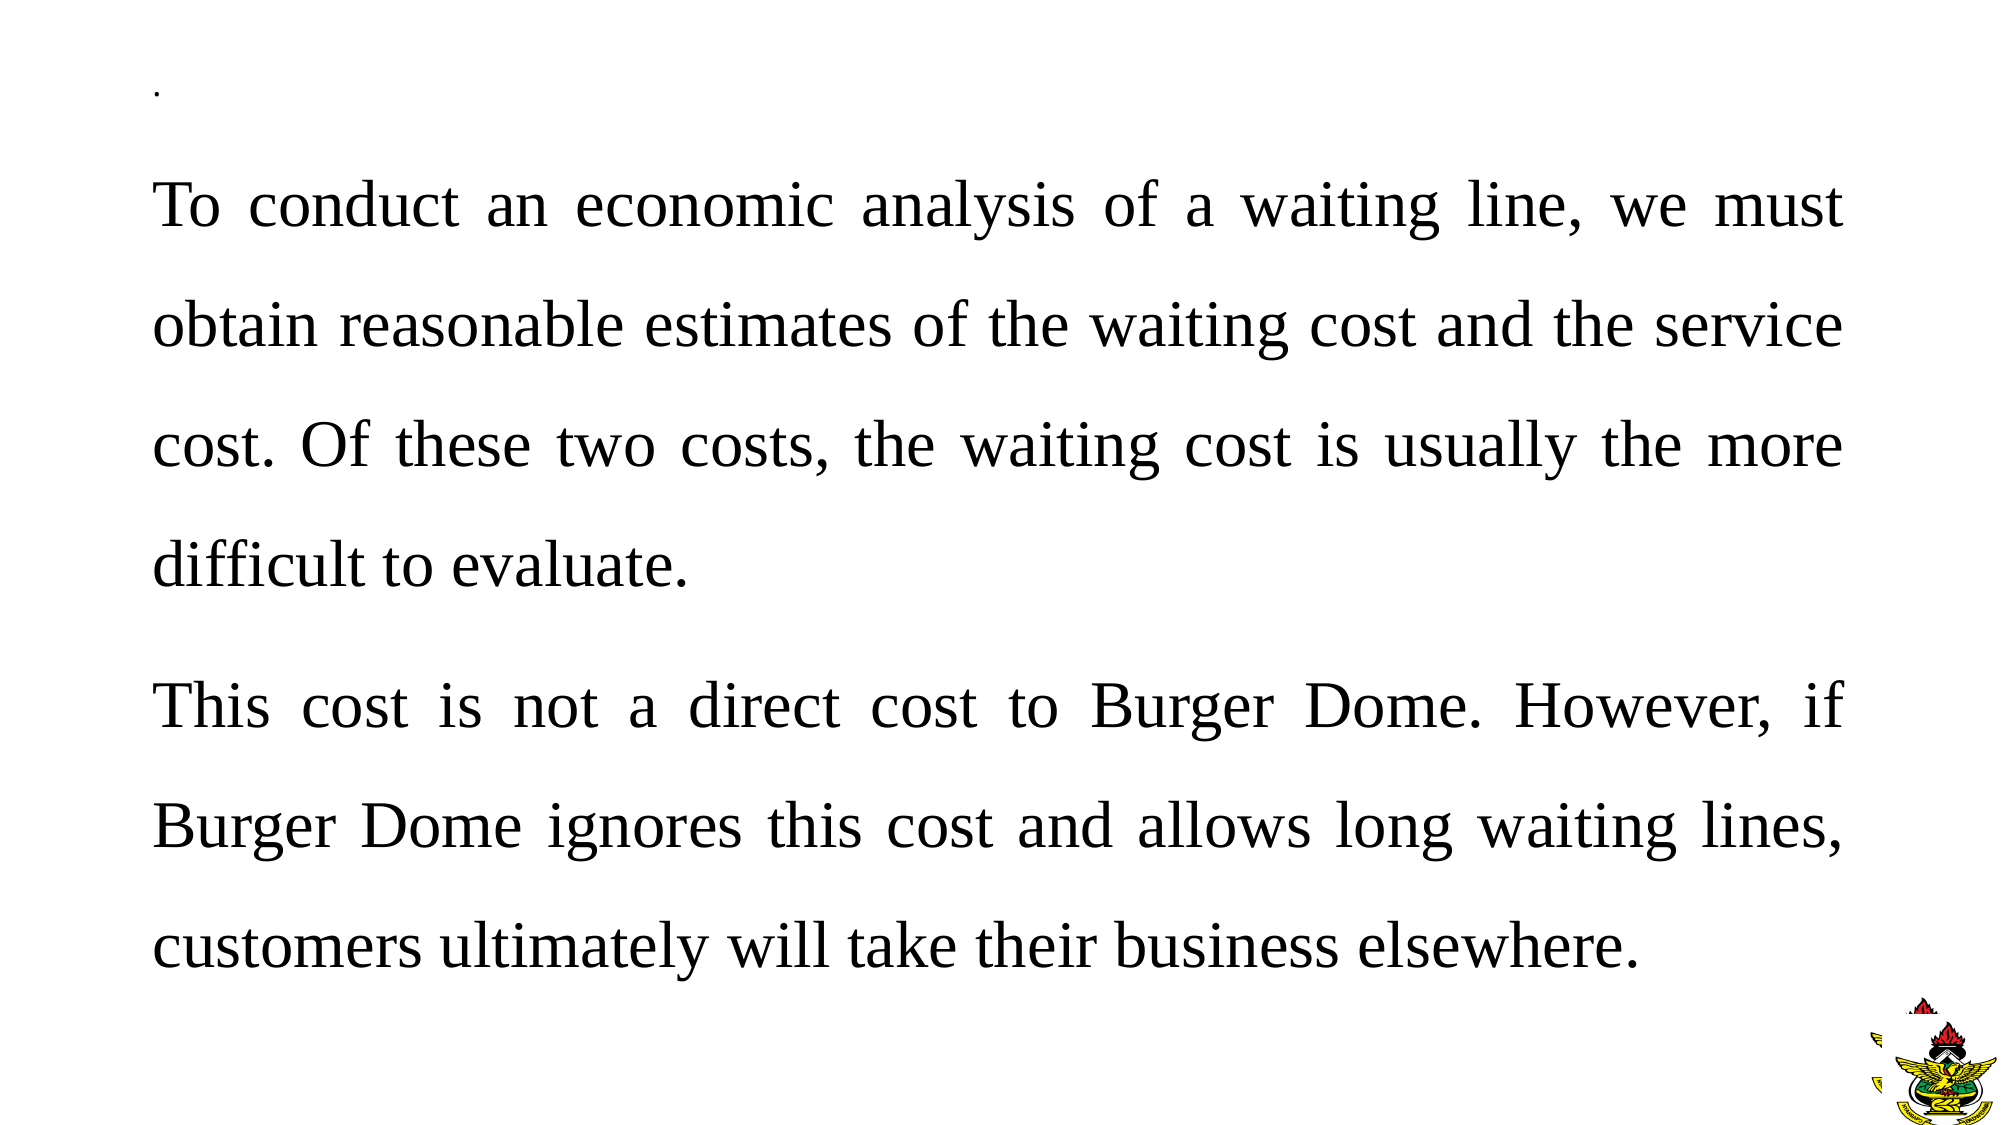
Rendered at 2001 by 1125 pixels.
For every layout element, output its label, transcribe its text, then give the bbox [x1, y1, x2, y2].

picture [1857, 990, 2000, 1125]
list To conduct an economic analysis of a waiting line, we must obtain reasonable estimates of the waiting cost and the service cost. Of these two costs, the waiting cost is usually the more difficult to evaluate. This cost is not a direct cost to Burger Dome. However, if Burger Dome ignores this cost and allows long waiting lines, customers ultimately will take their business elsewhere. [137, 111, 1863, 1014]
title . [137, 59, 225, 111]
